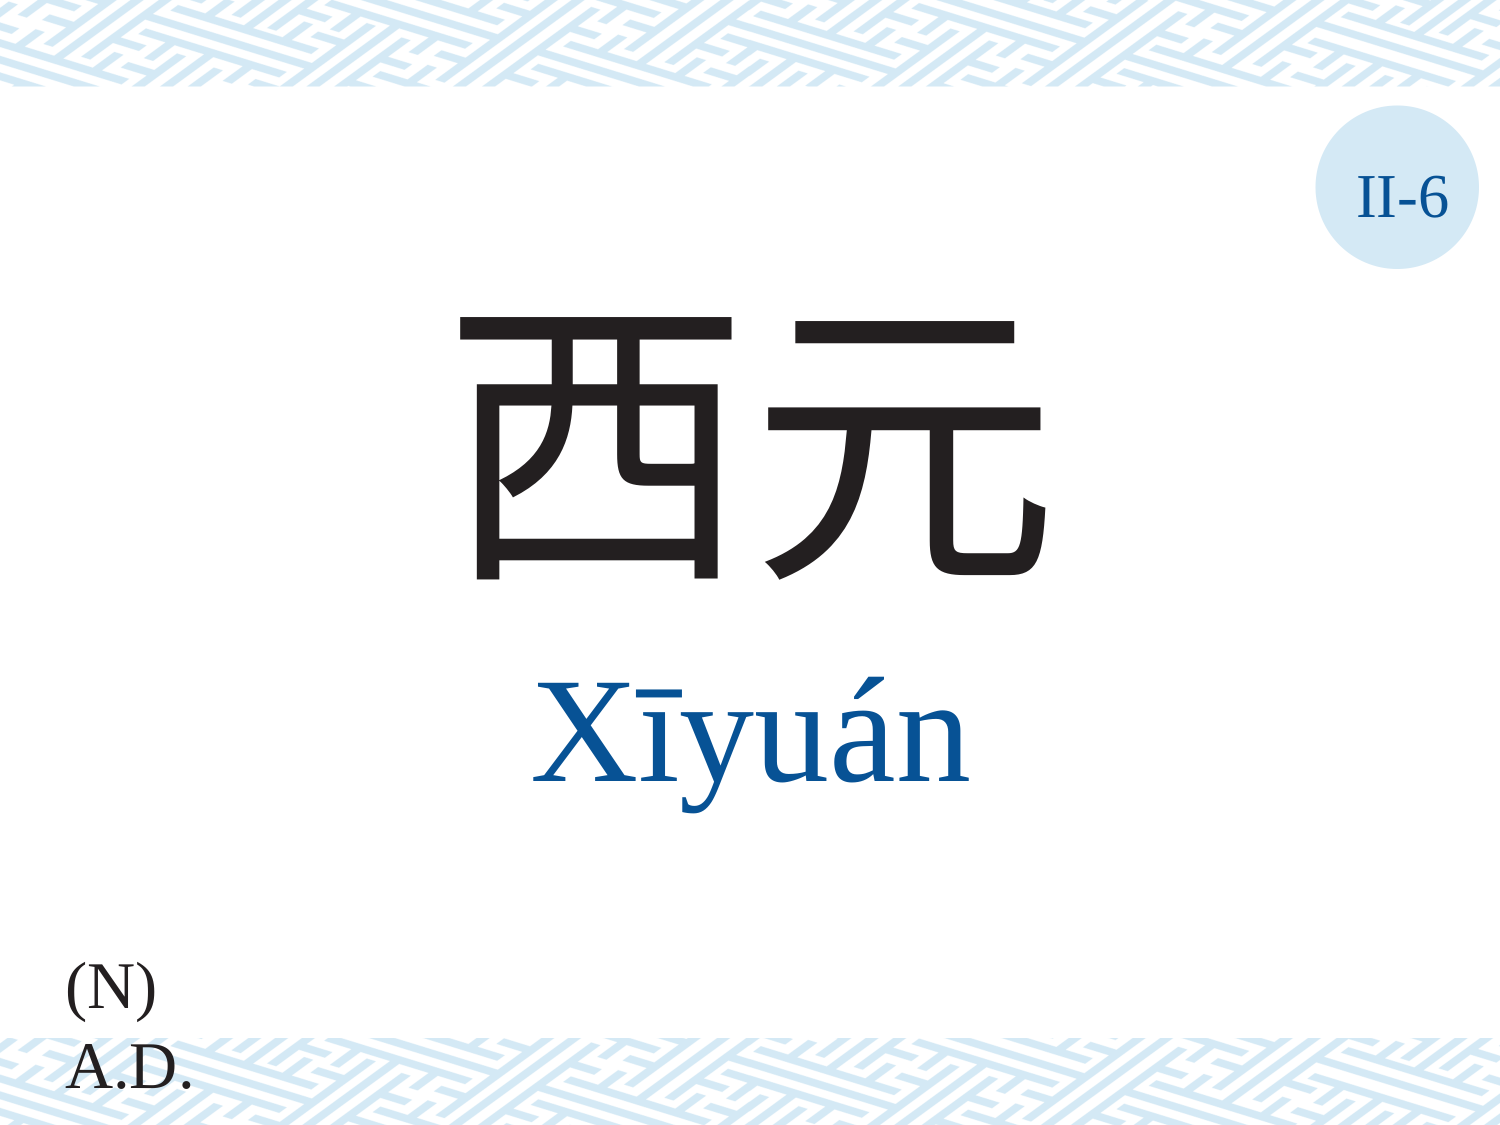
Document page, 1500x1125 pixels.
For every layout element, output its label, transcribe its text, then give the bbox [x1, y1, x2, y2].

text_box (N) A.D. [62, 942, 303, 1103]
picture [0, 0, 1500, 1125]
text_box II-6 西元 Xīyuán [439, 154, 1451, 812]
